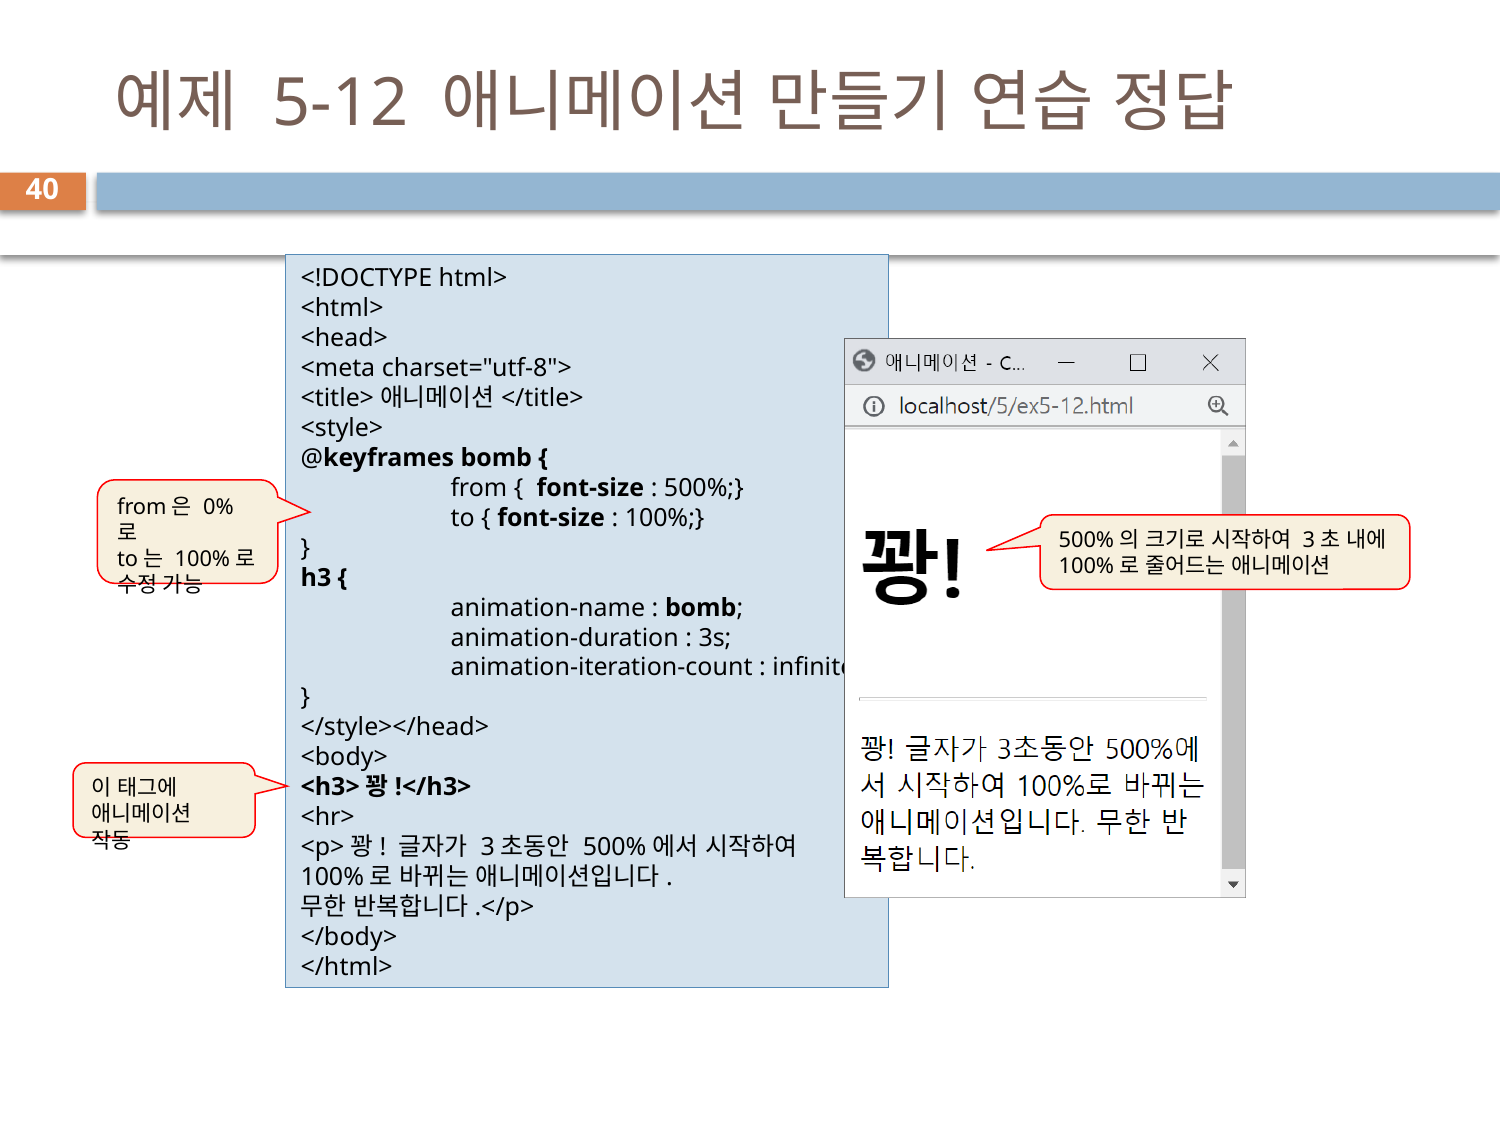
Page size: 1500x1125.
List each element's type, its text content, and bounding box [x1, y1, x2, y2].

title 예제 5-12 애니메이션 만들기 연습 정답 [99, 37, 1438, 161]
text_box <!DOCTYPE html> <html> <head> <meta charset="utf-8"> <title>애니메이션</title> <style> @keyframes bomb { from { font-size : 500%;} to { font-size : 100%;} } h3 { animation-name : bomb; animation-duration : 3s; animation-iteration-count : infinite; } </style></head> <body> <h3>꽝!</h3> <hr> <p>꽝! 글자가 3초동안 500%에서 시작하여 100%로 바뀌는 애니메이션입니다. 무한 반복합니다.</p> </body> </html> [285, 254, 889, 988]
slide_number 40 [0, 170, 87, 211]
picture [844, 337, 1246, 899]
text_box 500%의 크기로 시작하여 3초 내에 100%로 줄어드는 애니메이션 [1250, 514, 1410, 590]
text_box from은 0%로 to는 100%로 수정 가능 [97, 479, 310, 584]
text_box 이 태그에 애니메이션 작동 [73, 762, 288, 838]
